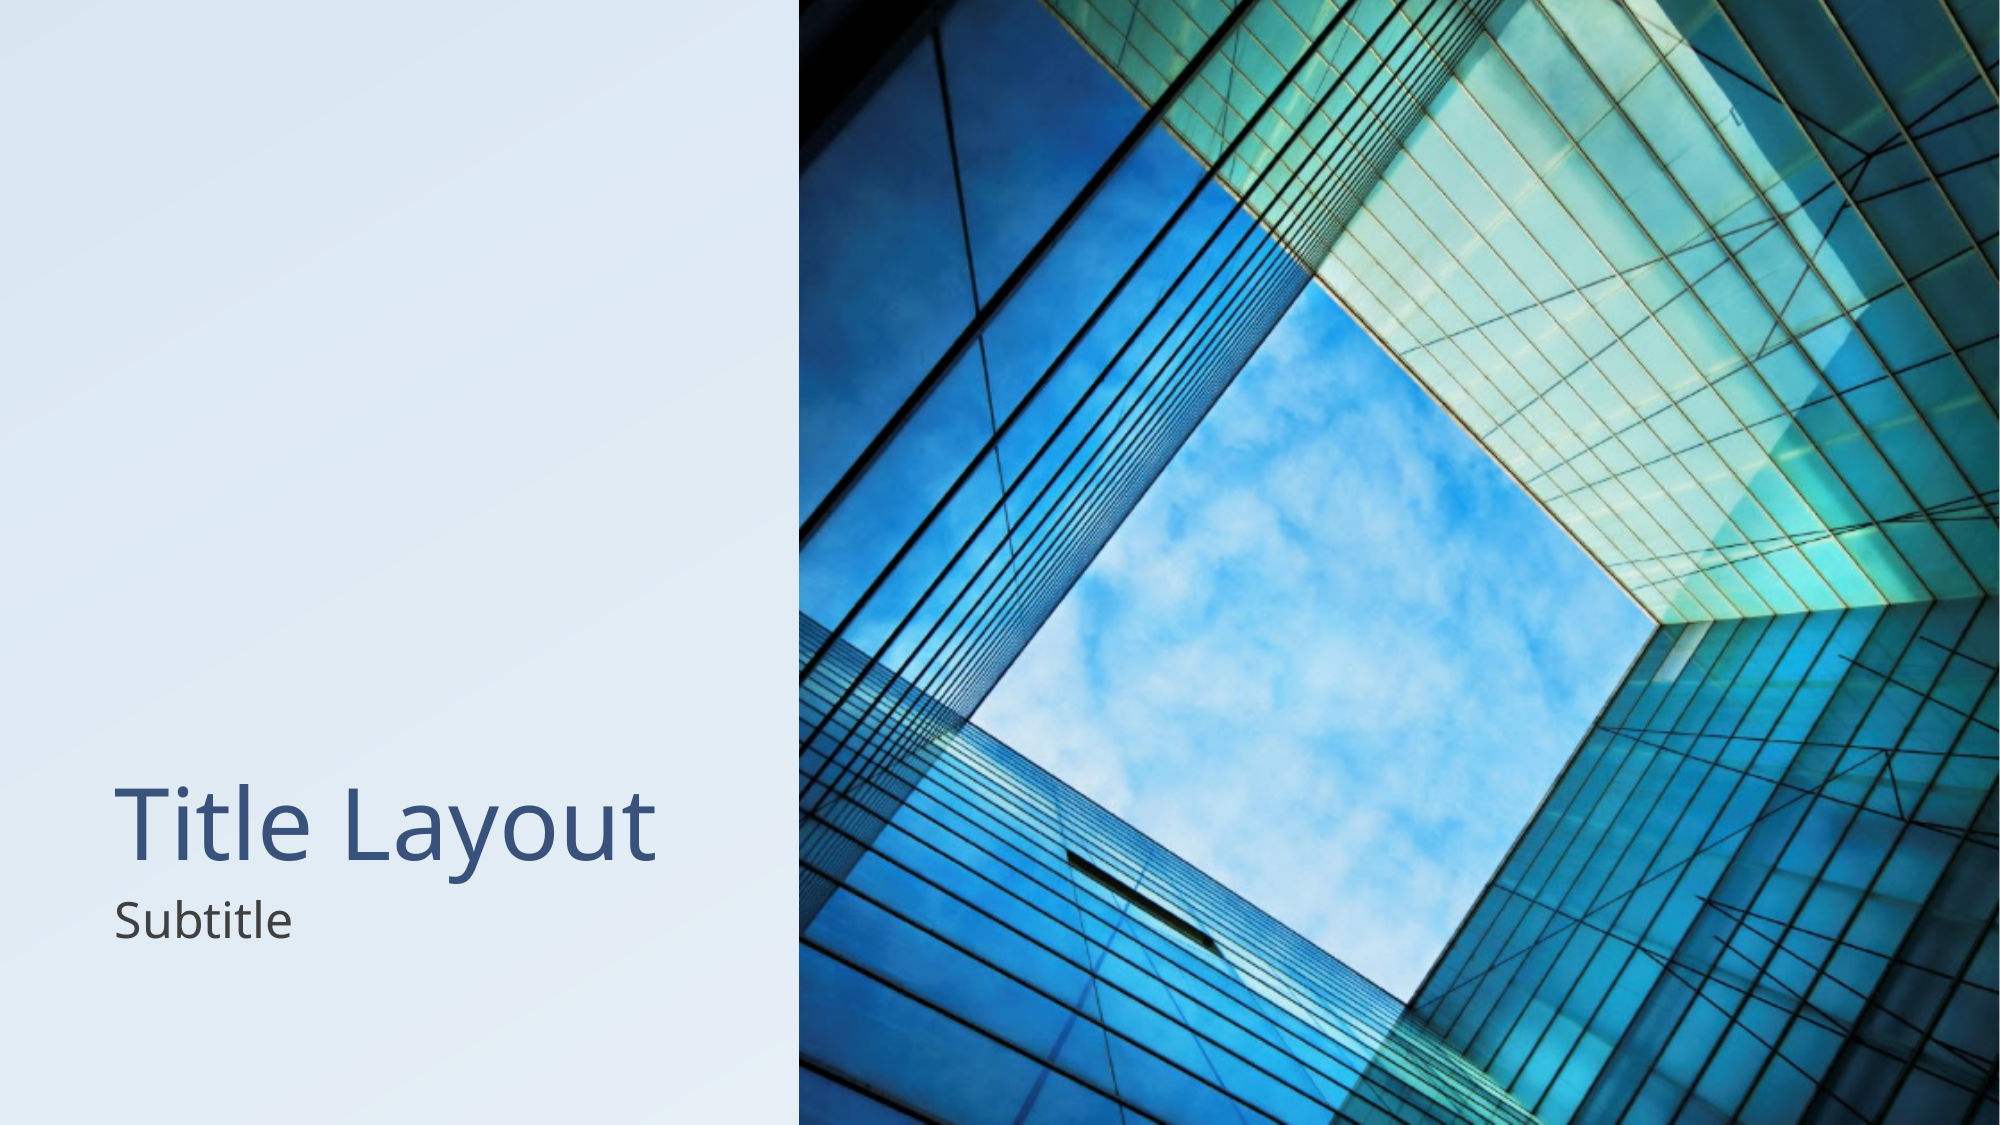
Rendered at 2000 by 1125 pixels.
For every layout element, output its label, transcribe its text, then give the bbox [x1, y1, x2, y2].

picture [799, 0, 2000, 1125]
title Title Layout [99, 112, 750, 887]
subtitle Subtitle [99, 887, 750, 1013]
